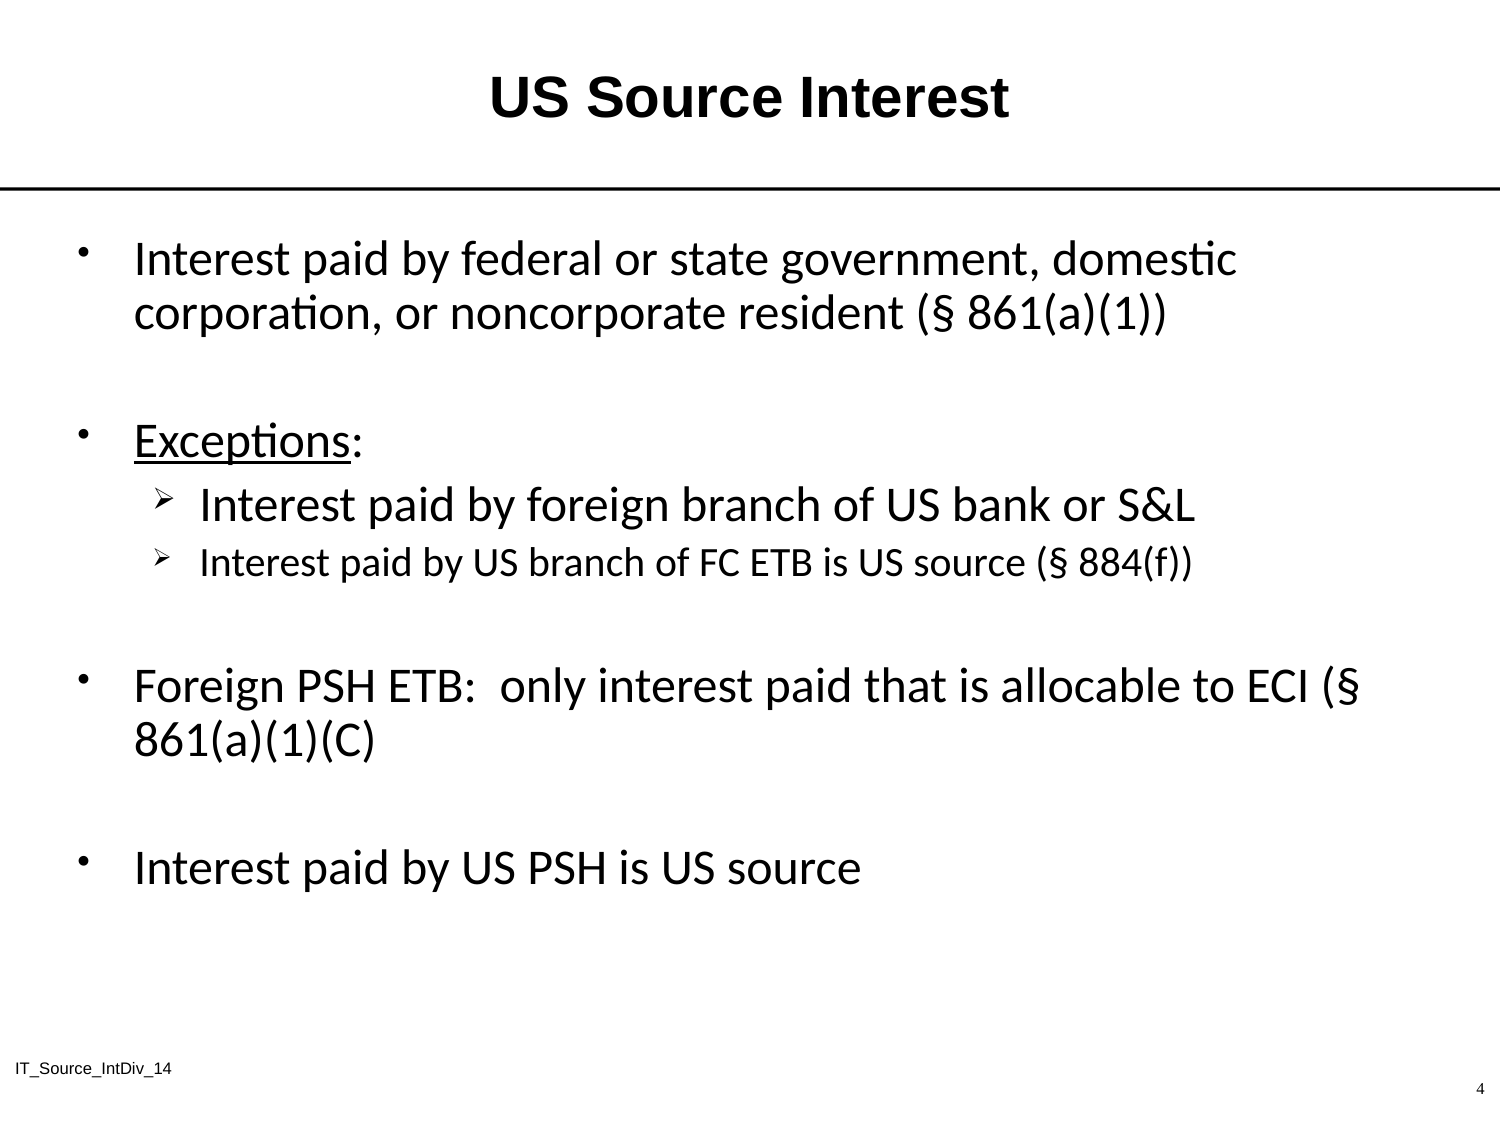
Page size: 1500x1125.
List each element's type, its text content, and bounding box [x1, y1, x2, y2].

title US Source Interest [0, 0, 1500, 188]
slide_number 4 [1187, 1050, 1500, 1125]
list Interest paid by federal or state government, domestic corporation, or noncorporate resident (§ 861(a)(1)) Exceptions: Interest paid by foreign branch of US bank or S&L Interest paid by US branch of FC ETB is US source (§ 884(f)) Foreign PSH ETB: only interest paid that is allocable to ECI (§ 861(a)(1)(C) Interest paid by US PSH is US source [62, 224, 1425, 1025]
footer IT_Source_IntDiv_14 [0, 1050, 475, 1125]
